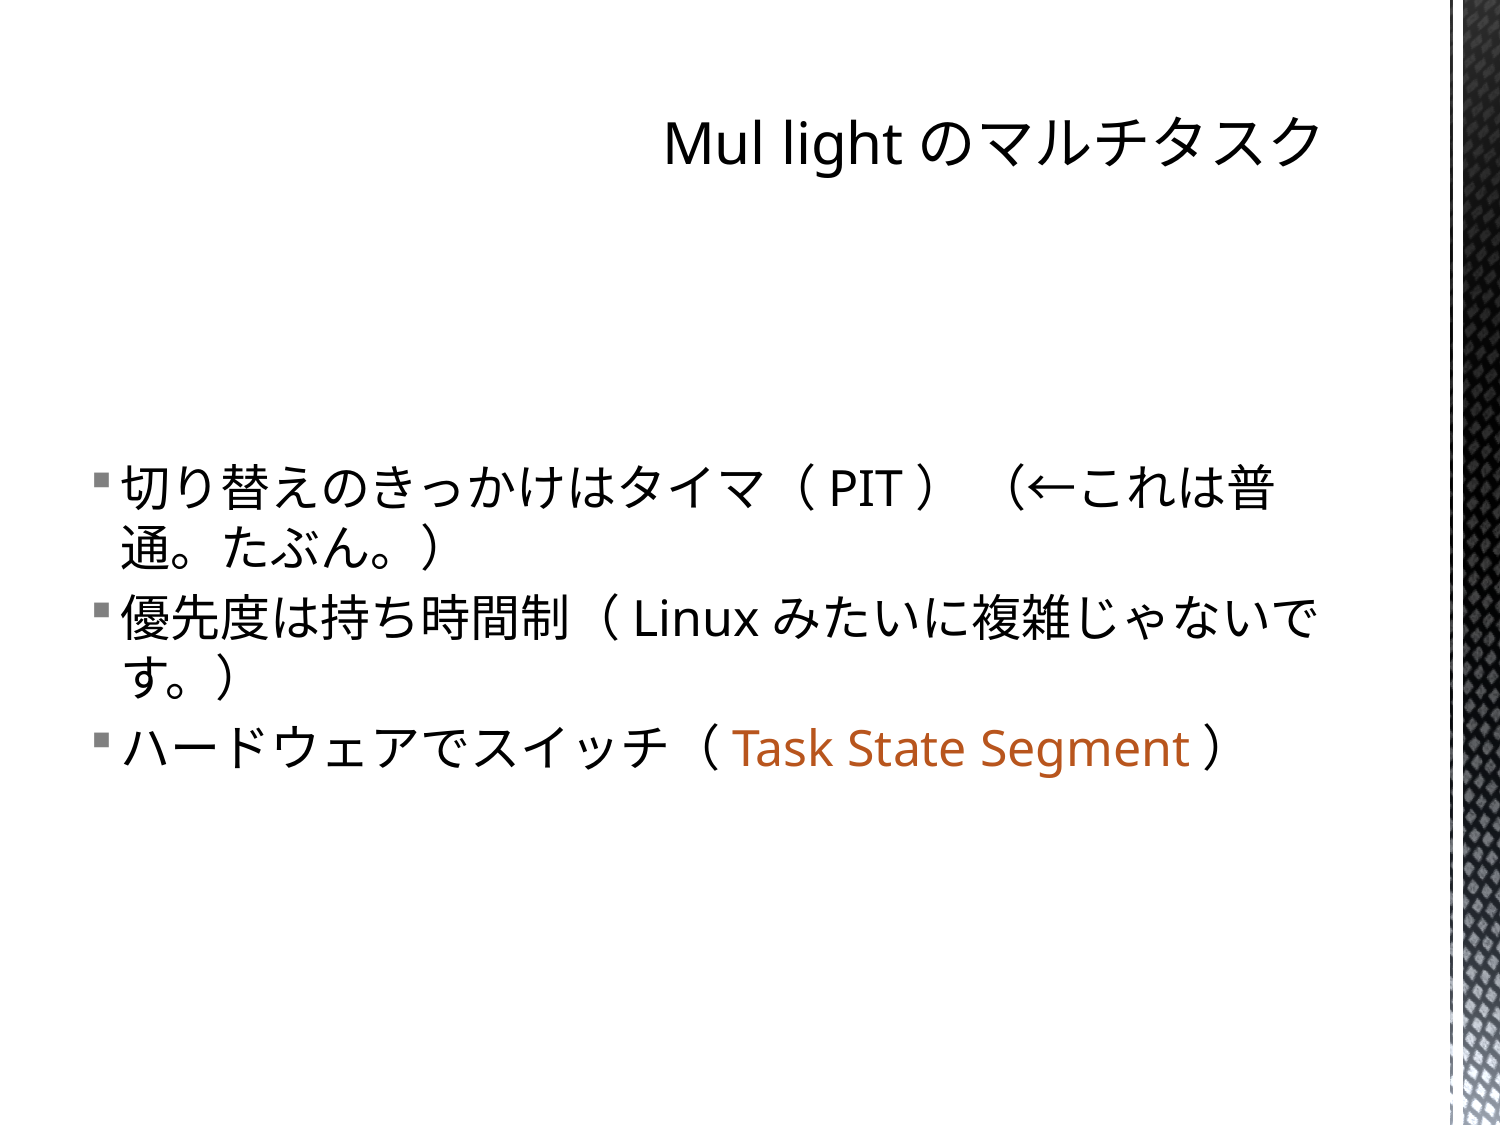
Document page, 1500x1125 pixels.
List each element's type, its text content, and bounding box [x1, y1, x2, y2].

picture [1447, 0, 1500, 1125]
title Mul lightのマルチタスク [88, 75, 1341, 209]
list 切り替えのきっかけはタイマ（PIT） （←これは普通。たぶん。） 優先度は持ち時間制（Linuxみたいに複雑じゃないです。） ハードウェアでスイッチ（Task State Segment） [75, 219, 1341, 1013]
